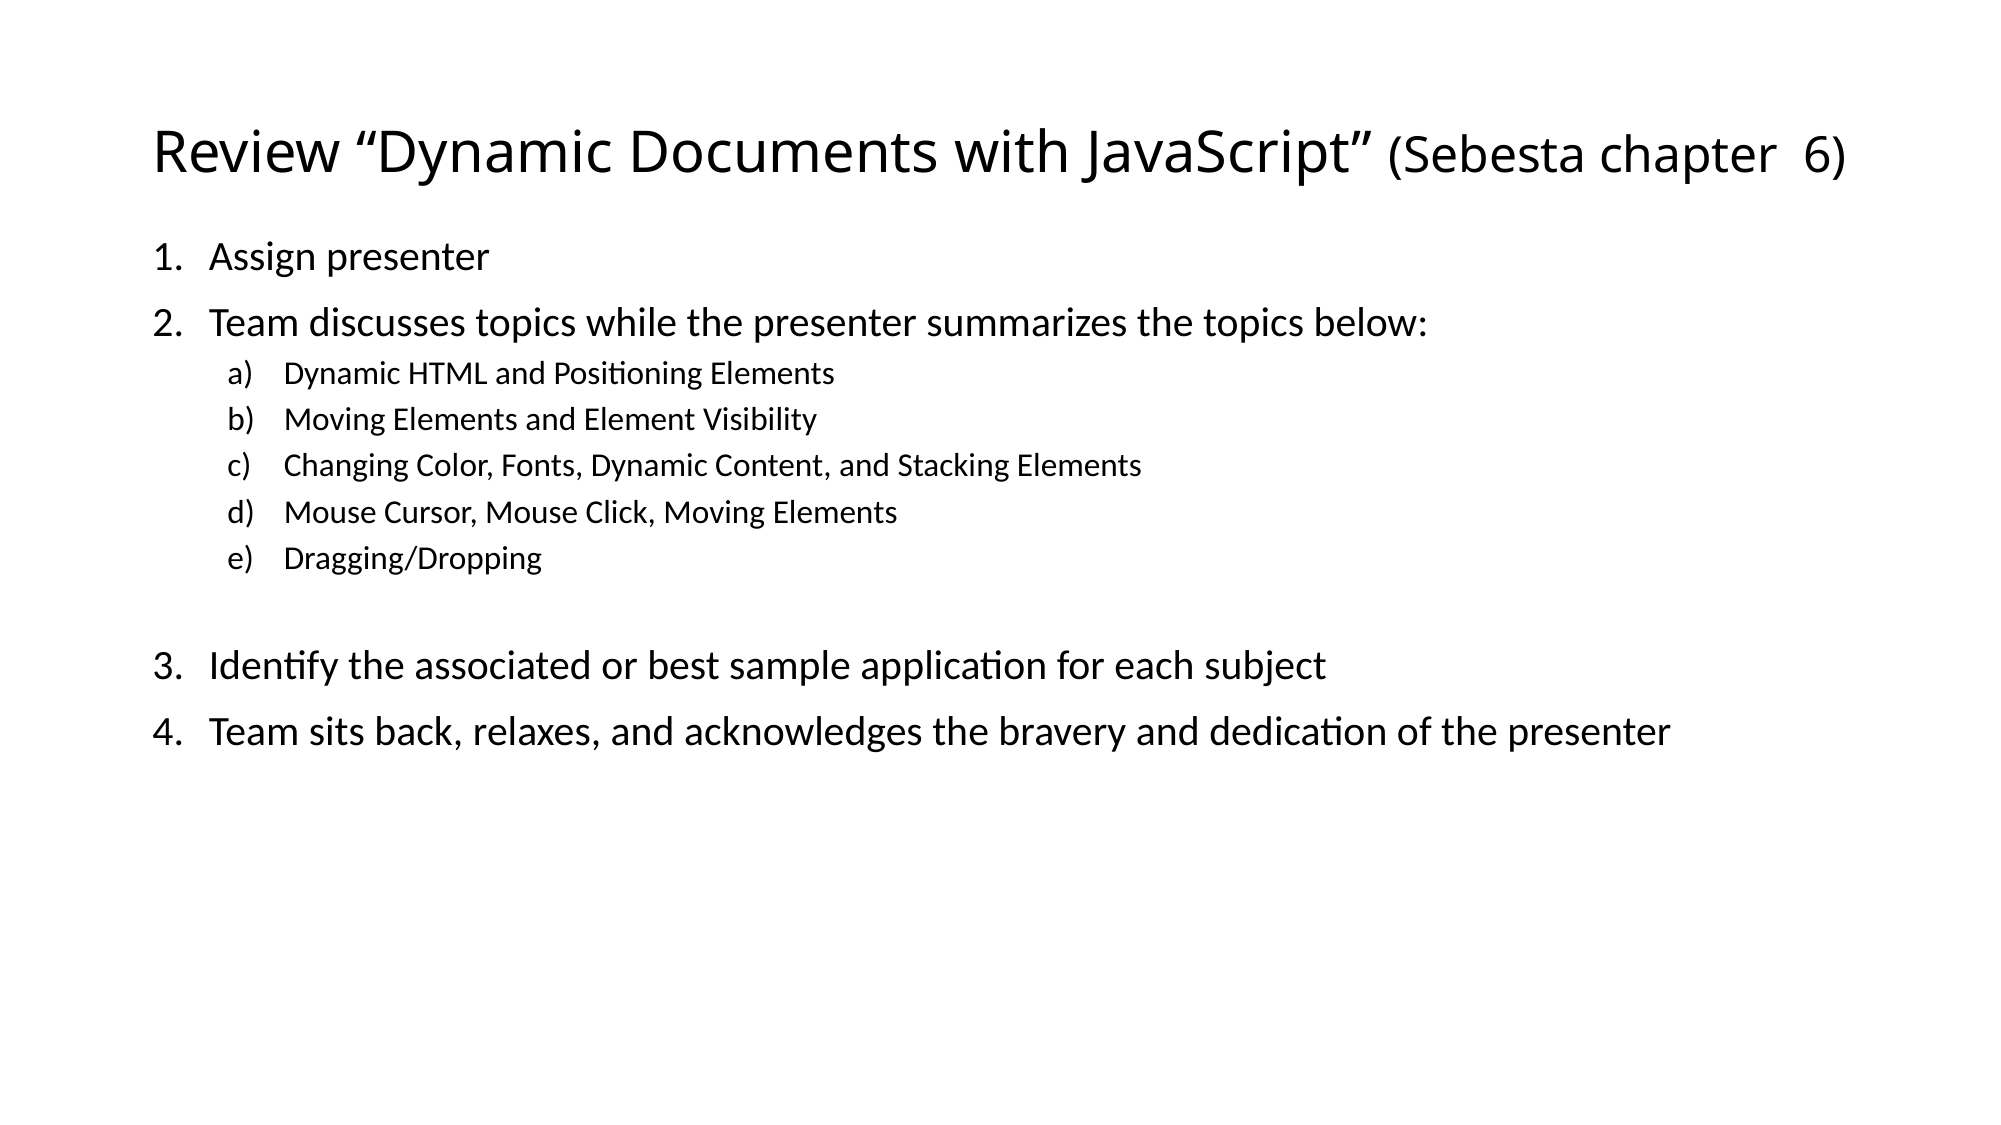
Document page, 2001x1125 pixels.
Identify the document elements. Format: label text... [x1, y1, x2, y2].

title Review “Dynamic Documents with JavaScript” (Sebesta chapter 6) [137, 92, 1897, 215]
list Assign presenter Team discusses topics while the presenter summarizes the topics below: Dynamic HTML and Positioning Elements Moving Elements and Element Visibility Changing Color, Fonts, Dynamic Content, and Stacking Elements Mouse Cursor, Mouse Click, Moving Elements Dragging/Dropping Identify the associated or best sample application for each subject Team sits back, relaxes, and acknowledges the bravery and dedication of the presenter [137, 226, 1863, 1032]
